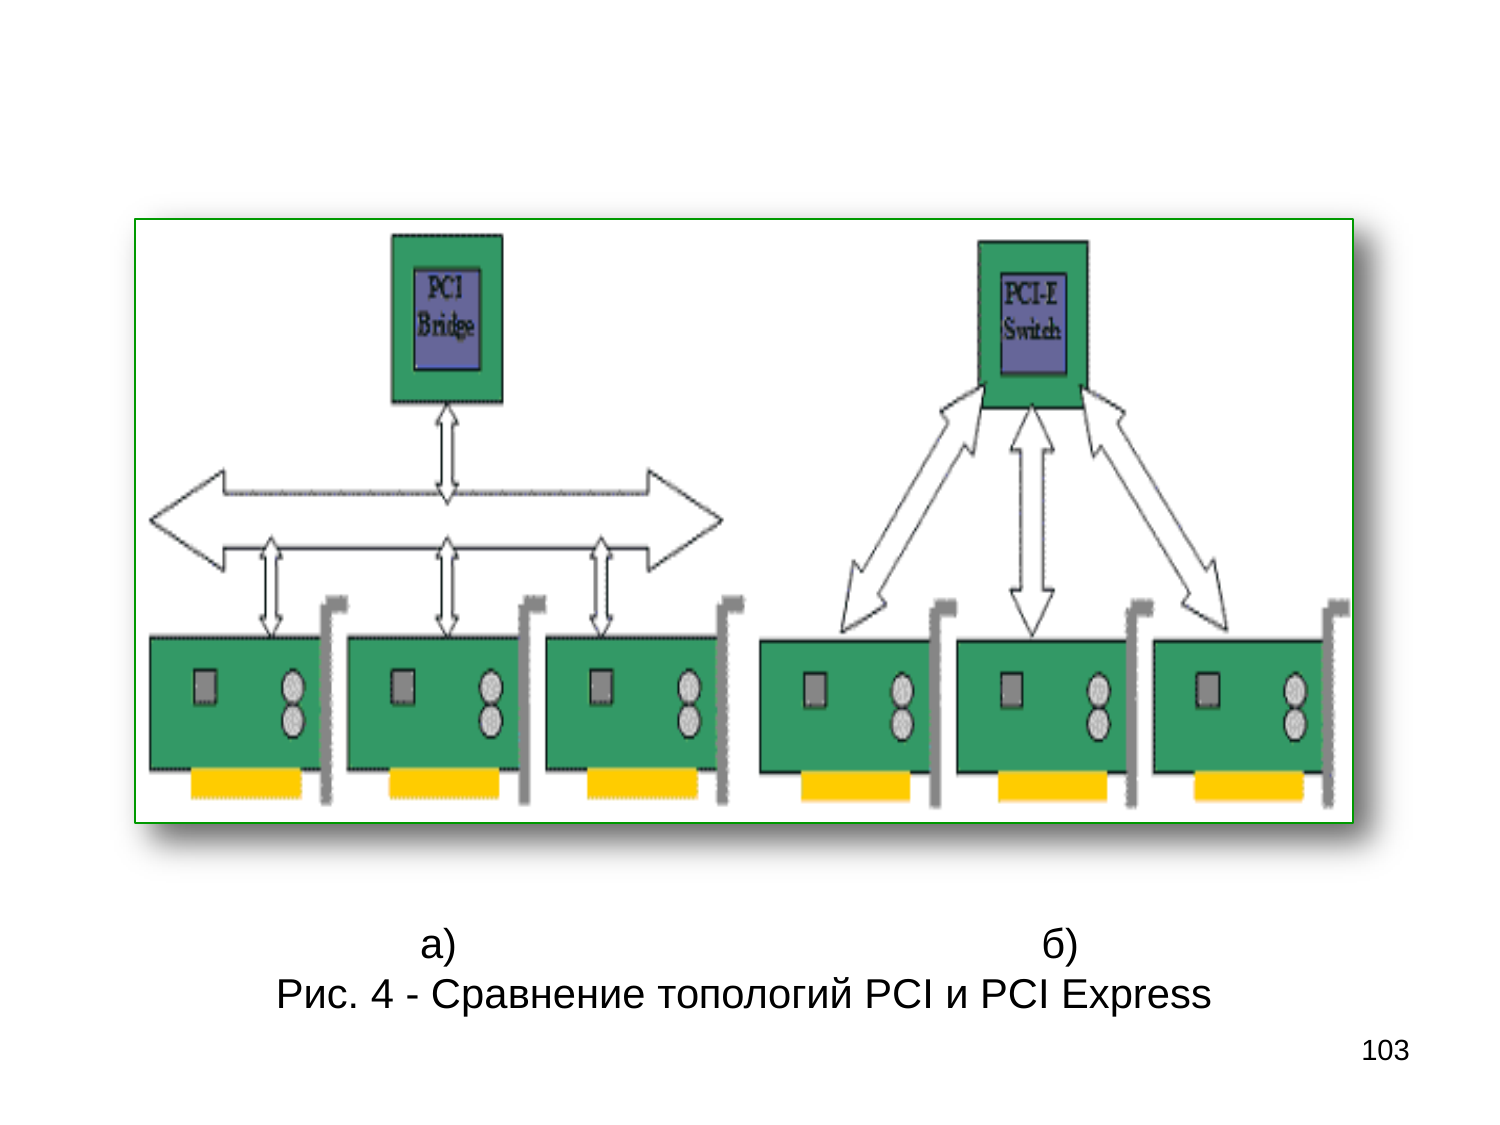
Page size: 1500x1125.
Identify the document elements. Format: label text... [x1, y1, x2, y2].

text_box а) б) Рис. 4 - Сравнение топологий PCI и PCI Express [274, 916, 1214, 1017]
text_box [134, 218, 1354, 824]
text_box 103 [1359, 1031, 1412, 1067]
text_box [101, 185, 1419, 889]
